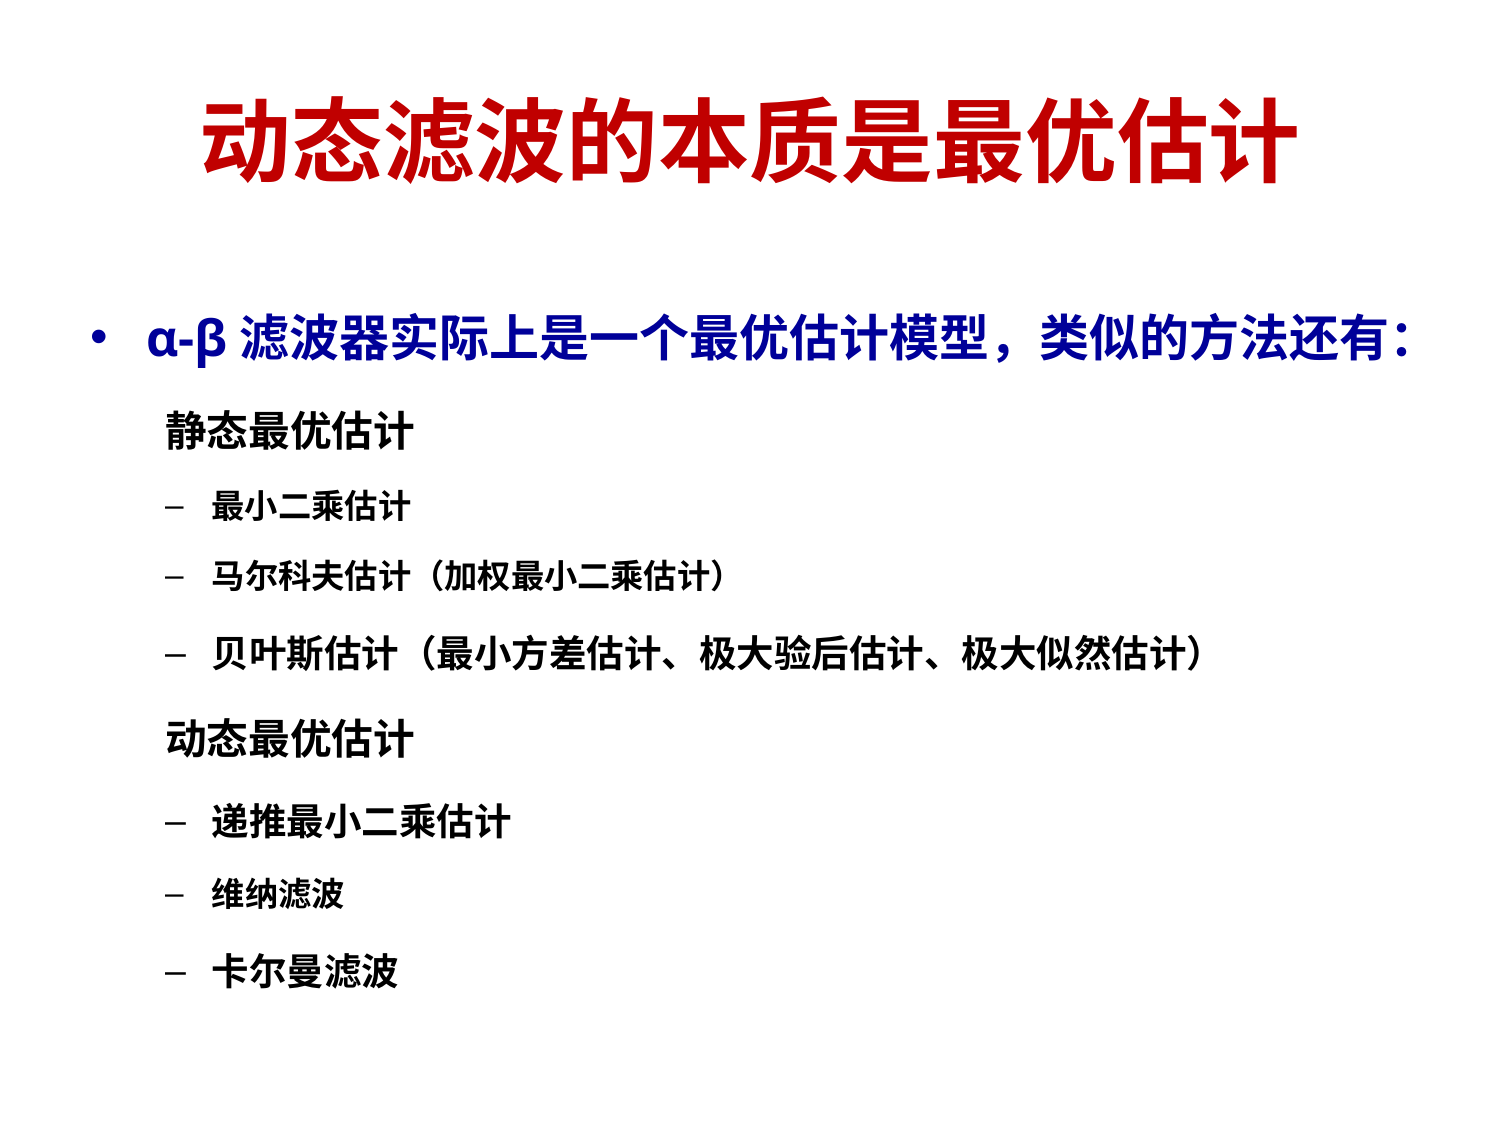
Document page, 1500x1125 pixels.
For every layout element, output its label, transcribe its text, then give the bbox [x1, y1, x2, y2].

title 动态滤波的本质是最优估计 [75, 45, 1425, 233]
list α-β滤波器实际上是一个最优估计模型，类似的方法还有： 静态最优估计 最小二乘估计 马尔科夫估计（加权最小二乘估计） 贝叶斯估计（最小方差估计、极大验后估计、极大似然估计） 动态最优估计 递推最小二乘估计 维纳滤波 卡尔曼滤波 [75, 262, 1425, 1005]
